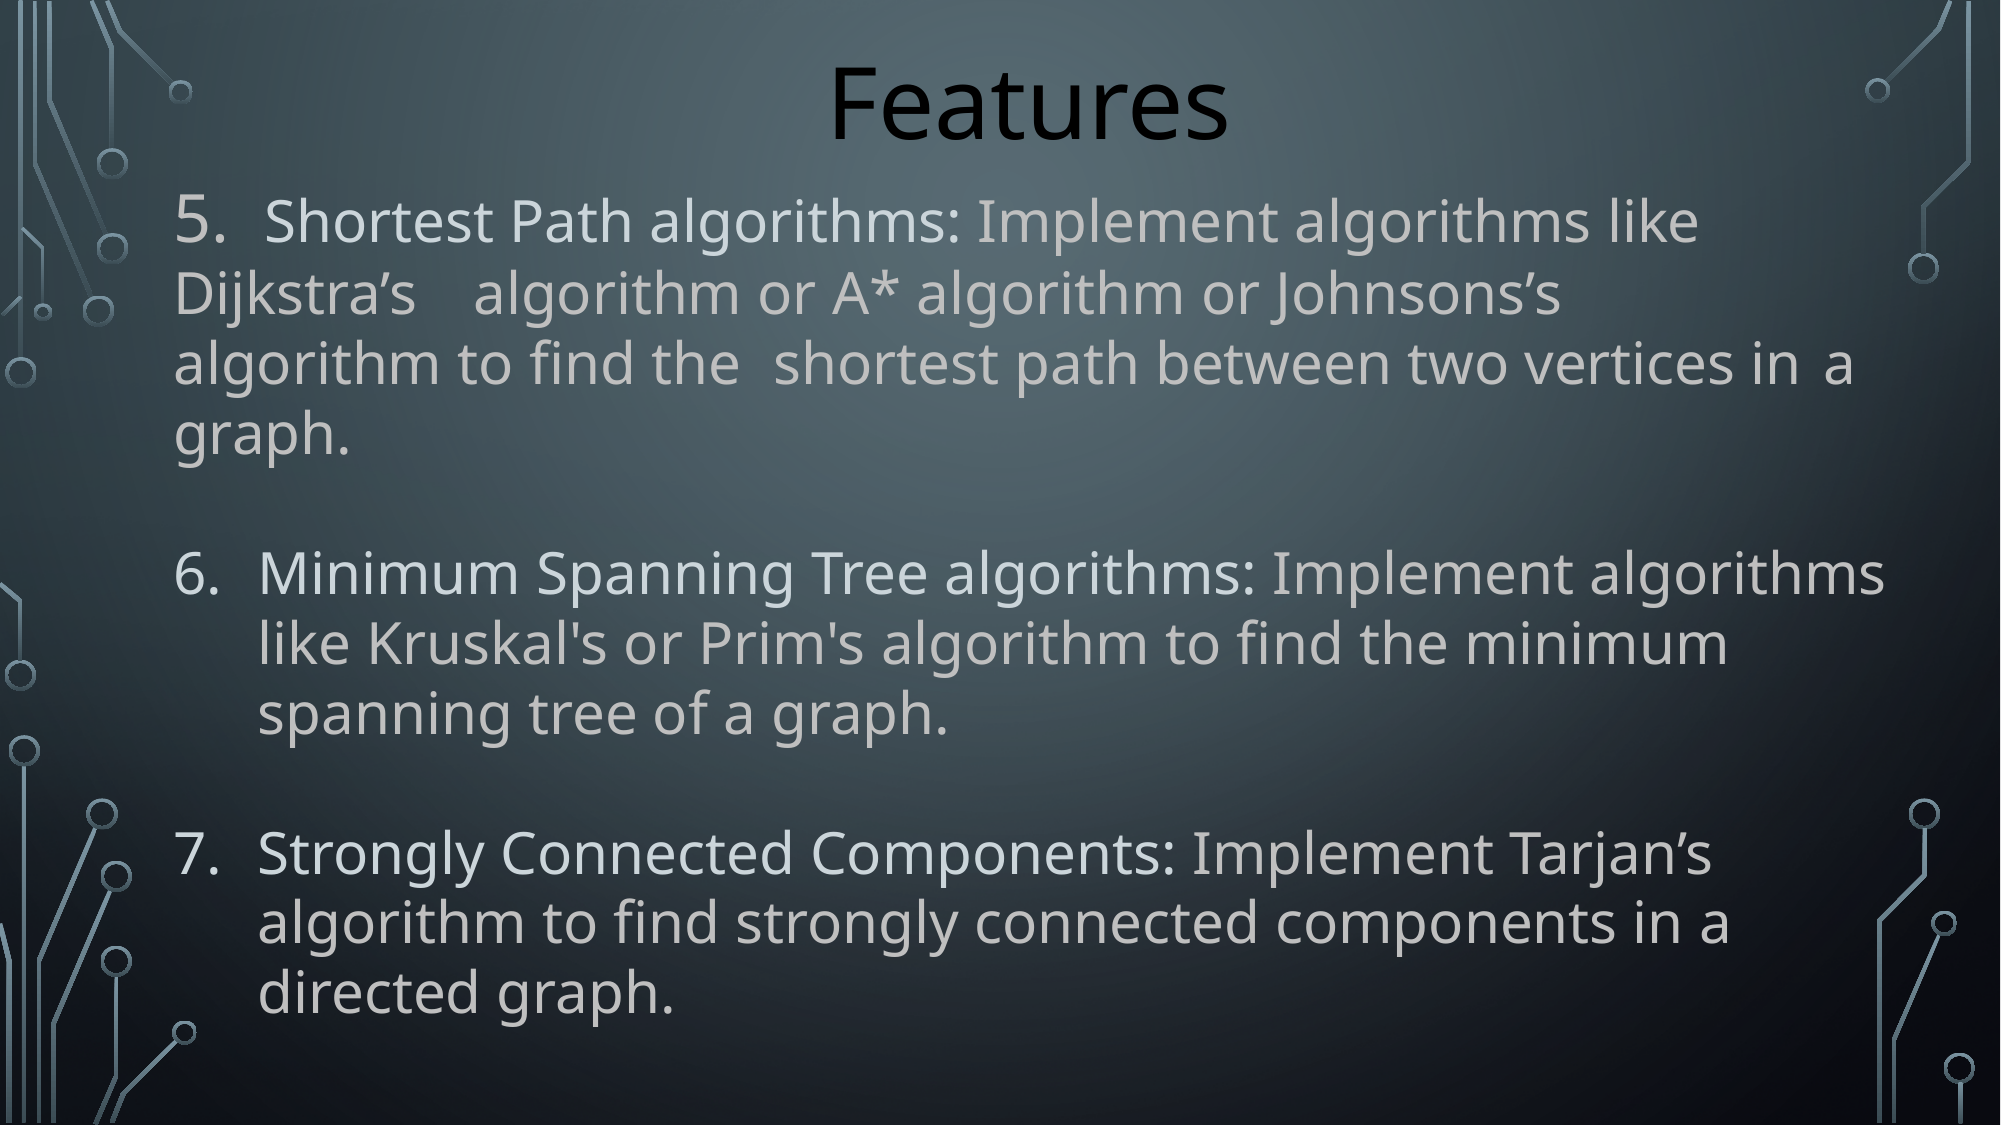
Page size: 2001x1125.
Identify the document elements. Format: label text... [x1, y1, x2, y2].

text_box 5. Shortest Path algorithms: Implement algorithms like Dijkstra’s algorithm or A* algorithm or Johnsons’s algorithm to find the shortest path between two vertices in a graph. Minimum Spanning Tree algorithms: Implement algorithms like Kruskal's or Prim's algorithm to find the minimum spanning tree of a graph. Strongly Connected Components: Implement Tarjan’s algorithm to find strongly connected components in a directed graph. [158, 168, 1953, 1125]
text_box Features [553, 32, 1506, 167]
